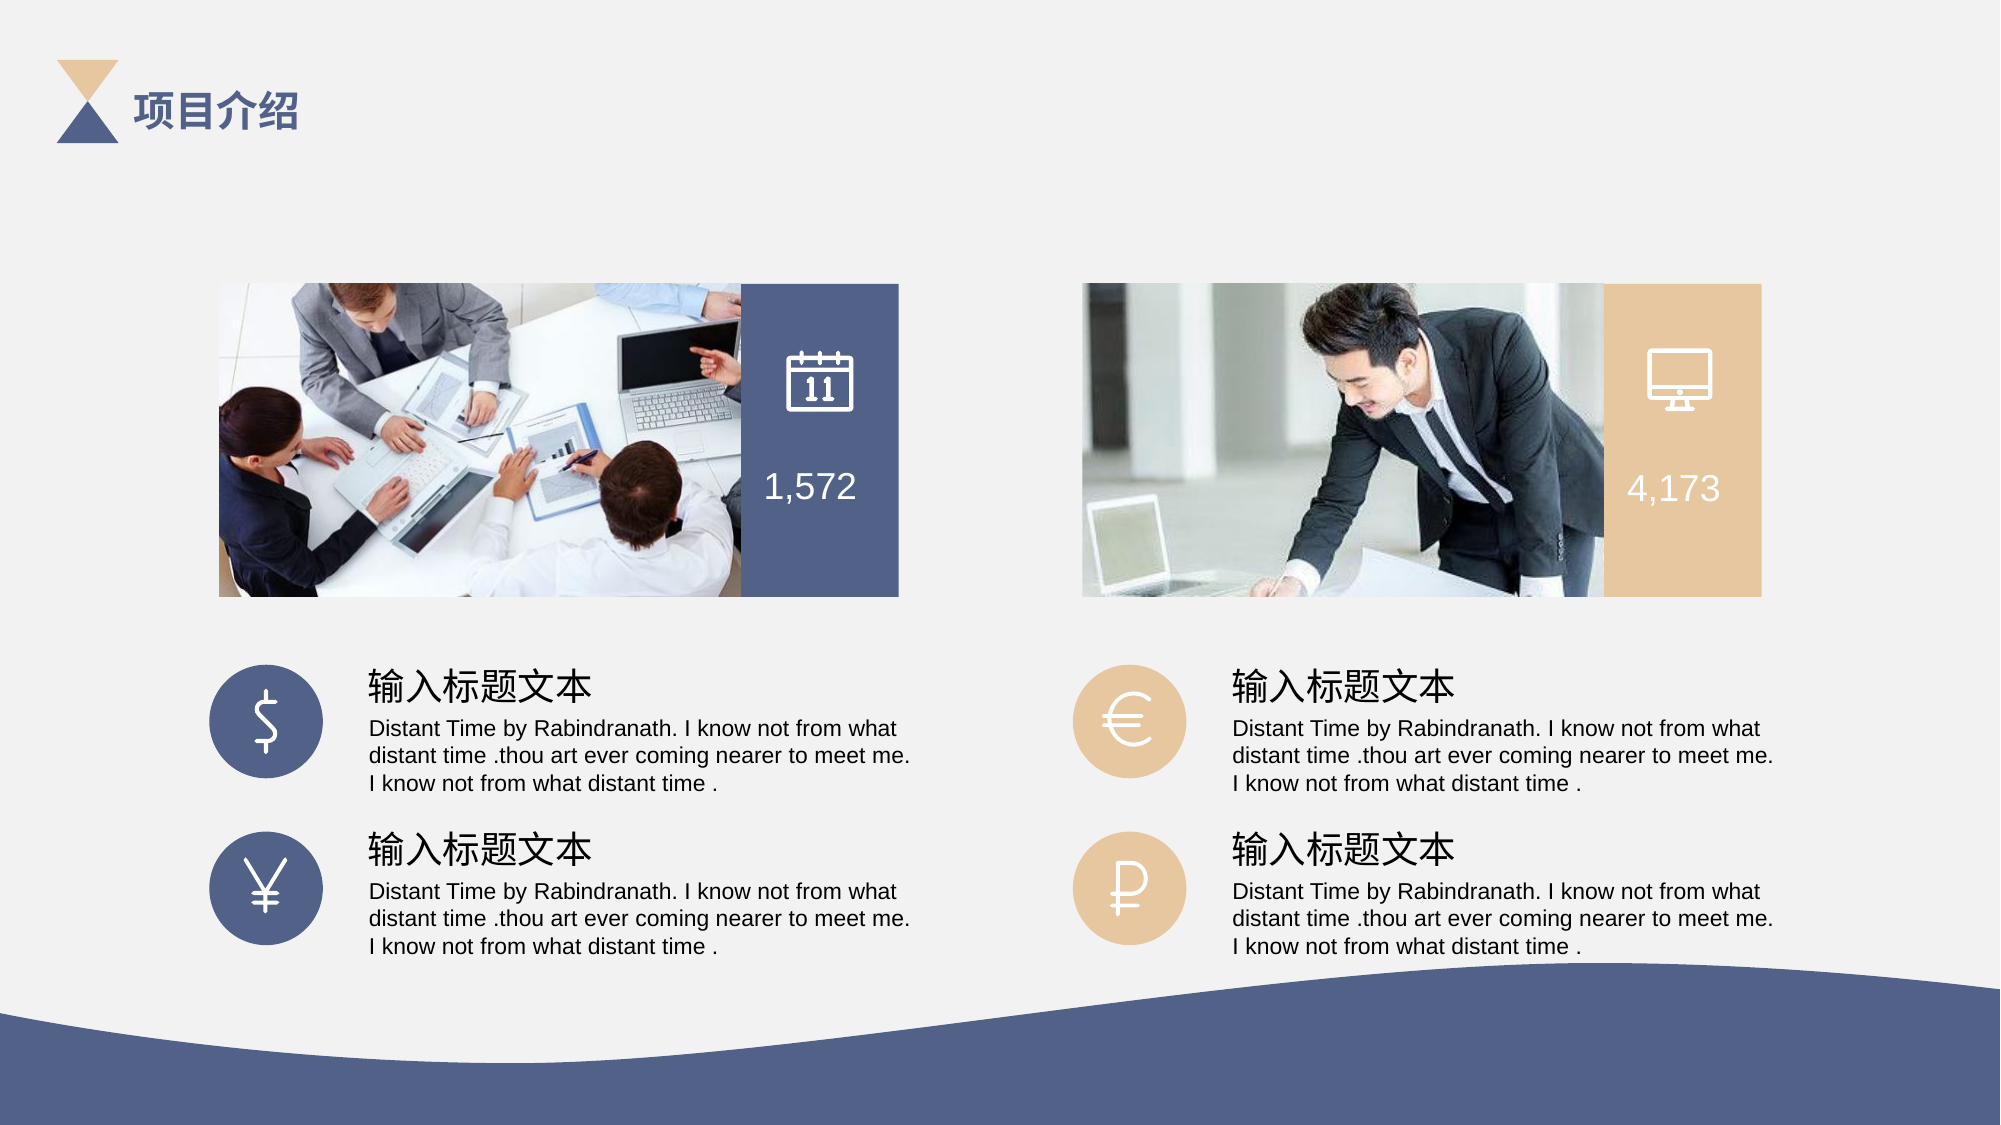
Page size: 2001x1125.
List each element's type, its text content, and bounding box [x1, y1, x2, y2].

text_box [1111, 861, 1147, 916]
text_box [244, 858, 287, 912]
text_box [1603, 283, 1763, 598]
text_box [352, 818, 939, 968]
picture [1082, 283, 1605, 597]
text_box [1216, 656, 1802, 805]
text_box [352, 656, 939, 805]
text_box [787, 351, 853, 411]
text_box [208, 663, 324, 780]
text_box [56, 59, 387, 144]
text_box [0, 968, 2000, 1125]
picture [219, 283, 741, 597]
text_box 1,572 [748, 454, 884, 515]
text_box [1102, 692, 1151, 746]
text_box [208, 830, 324, 947]
text_box 4,173 [1612, 456, 1748, 517]
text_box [1216, 818, 1802, 968]
text_box [255, 690, 277, 753]
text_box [1648, 349, 1712, 411]
text_box [1071, 663, 1188, 780]
text_box [740, 283, 900, 598]
text_box [1071, 830, 1188, 947]
